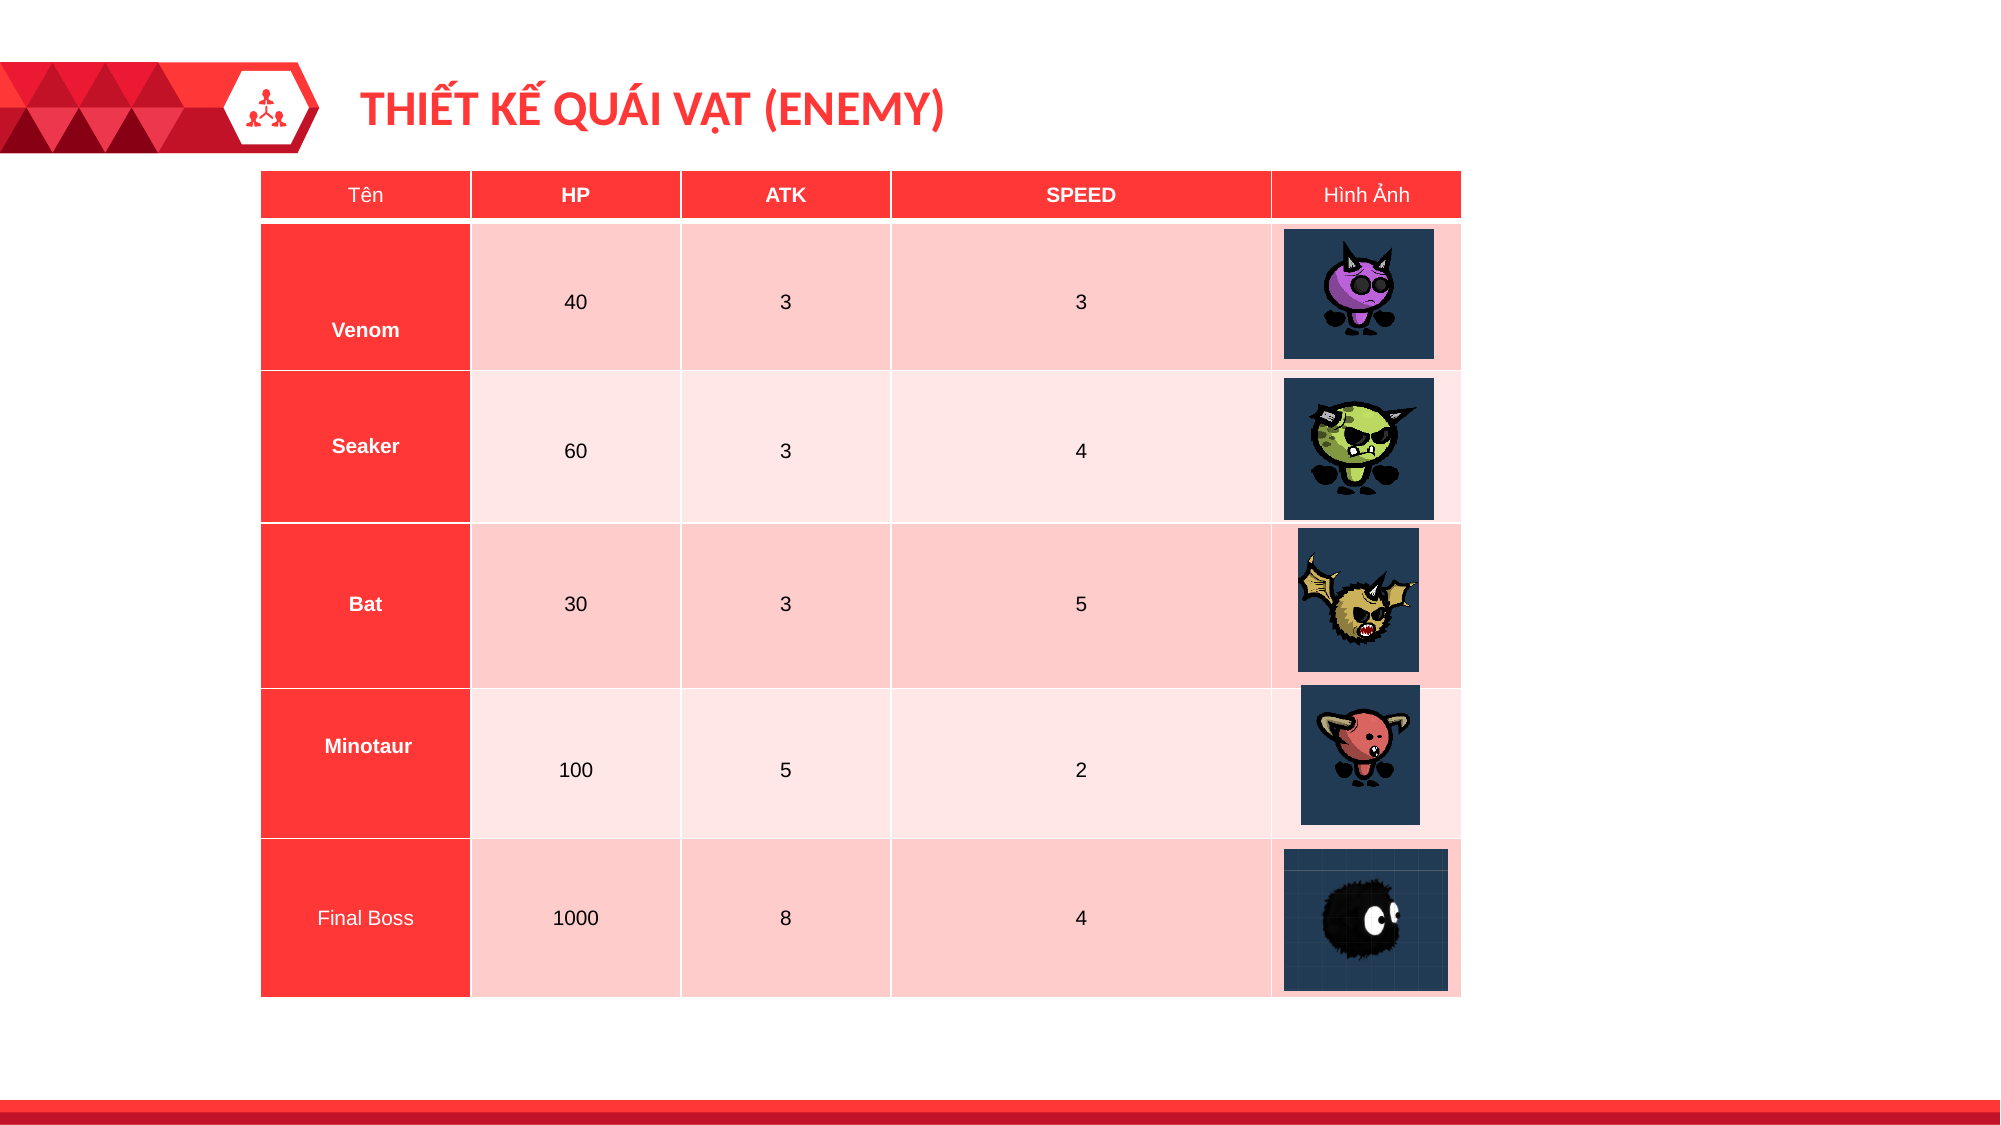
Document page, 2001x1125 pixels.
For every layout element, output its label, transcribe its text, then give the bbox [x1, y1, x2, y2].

table_header SPEED [892, 171, 1271, 218]
table_header Hình Ảnh [1272, 171, 1461, 218]
table_header HP [472, 171, 680, 218]
table_cell 3 [892, 224, 1271, 370]
table_cell 8 [682, 839, 890, 997]
table_cell [1272, 524, 1461, 688]
picture [1284, 377, 1434, 521]
picture [1301, 685, 1421, 825]
table_cell 100 [472, 689, 680, 838]
table_cell 40 [472, 224, 680, 370]
table_cell 4 [892, 839, 1271, 997]
table_cell 3 [682, 224, 890, 370]
table_cell 30 [472, 524, 680, 688]
table_cell 60 [472, 371, 680, 522]
table_header Tên [261, 171, 470, 218]
table_cell Seaker [261, 371, 470, 522]
table_cell Venom [261, 224, 470, 370]
table_cell 3 [682, 524, 890, 688]
text_box THIẾT KẾ QUÁI VẬT (ENEMY) [345, 68, 980, 143]
table_cell Final Boss [261, 839, 470, 997]
table_cell Minotaur [261, 689, 470, 838]
picture [1298, 528, 1419, 672]
table_cell 5 [892, 524, 1271, 688]
table_cell Bat [261, 524, 470, 688]
table_cell [1272, 224, 1461, 370]
picture [1284, 229, 1434, 360]
table_cell [1272, 689, 1461, 838]
picture [1284, 849, 1448, 992]
table_cell 3 [682, 371, 890, 522]
table_cell 1000 [472, 839, 680, 997]
table_header ATK [682, 171, 890, 218]
table_cell 2 [892, 689, 1271, 838]
table_cell [1272, 371, 1461, 522]
table_cell 4 [892, 371, 1271, 522]
table_cell [1272, 839, 1461, 997]
table_cell 5 [682, 689, 890, 838]
